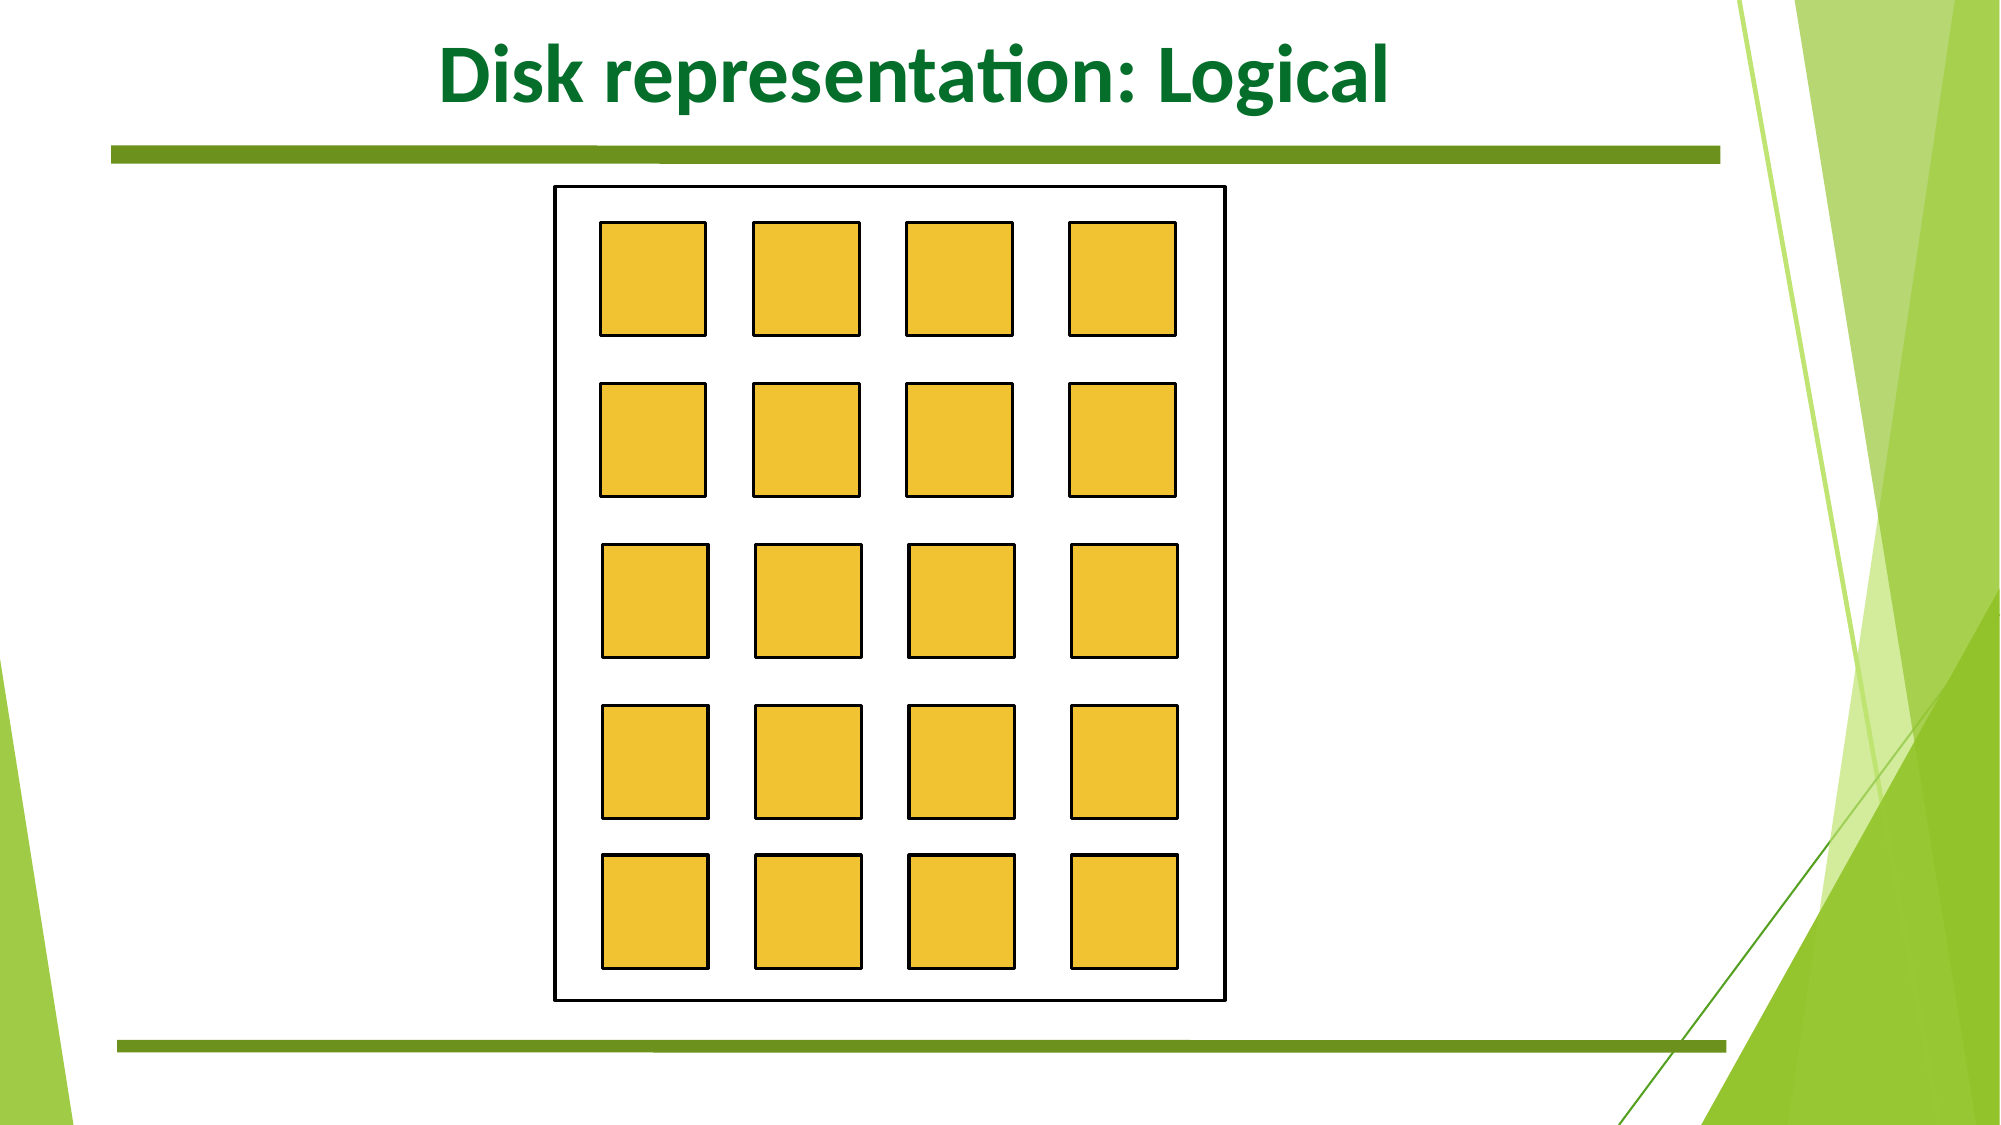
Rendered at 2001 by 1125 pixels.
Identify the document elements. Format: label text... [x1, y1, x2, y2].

text_box [755, 544, 862, 658]
text_box [600, 222, 706, 336]
text_box [1069, 383, 1176, 497]
text_box [1069, 222, 1176, 336]
title Disk representation: Logical [111, 3, 1721, 155]
text_box [554, 186, 1225, 1001]
text_box [909, 855, 1015, 969]
text_box [753, 222, 860, 336]
text_box [602, 544, 708, 658]
text_box [600, 383, 706, 497]
text_box [755, 855, 862, 969]
text_box [906, 383, 1013, 497]
text_box [755, 705, 862, 819]
text_box [909, 544, 1015, 658]
text_box [753, 383, 860, 497]
text_box [1071, 705, 1178, 819]
text_box [909, 705, 1015, 819]
text_box [602, 705, 708, 819]
text_box [1071, 544, 1178, 658]
text_box [602, 855, 708, 969]
text_box [1071, 855, 1178, 969]
text_box [906, 222, 1013, 336]
